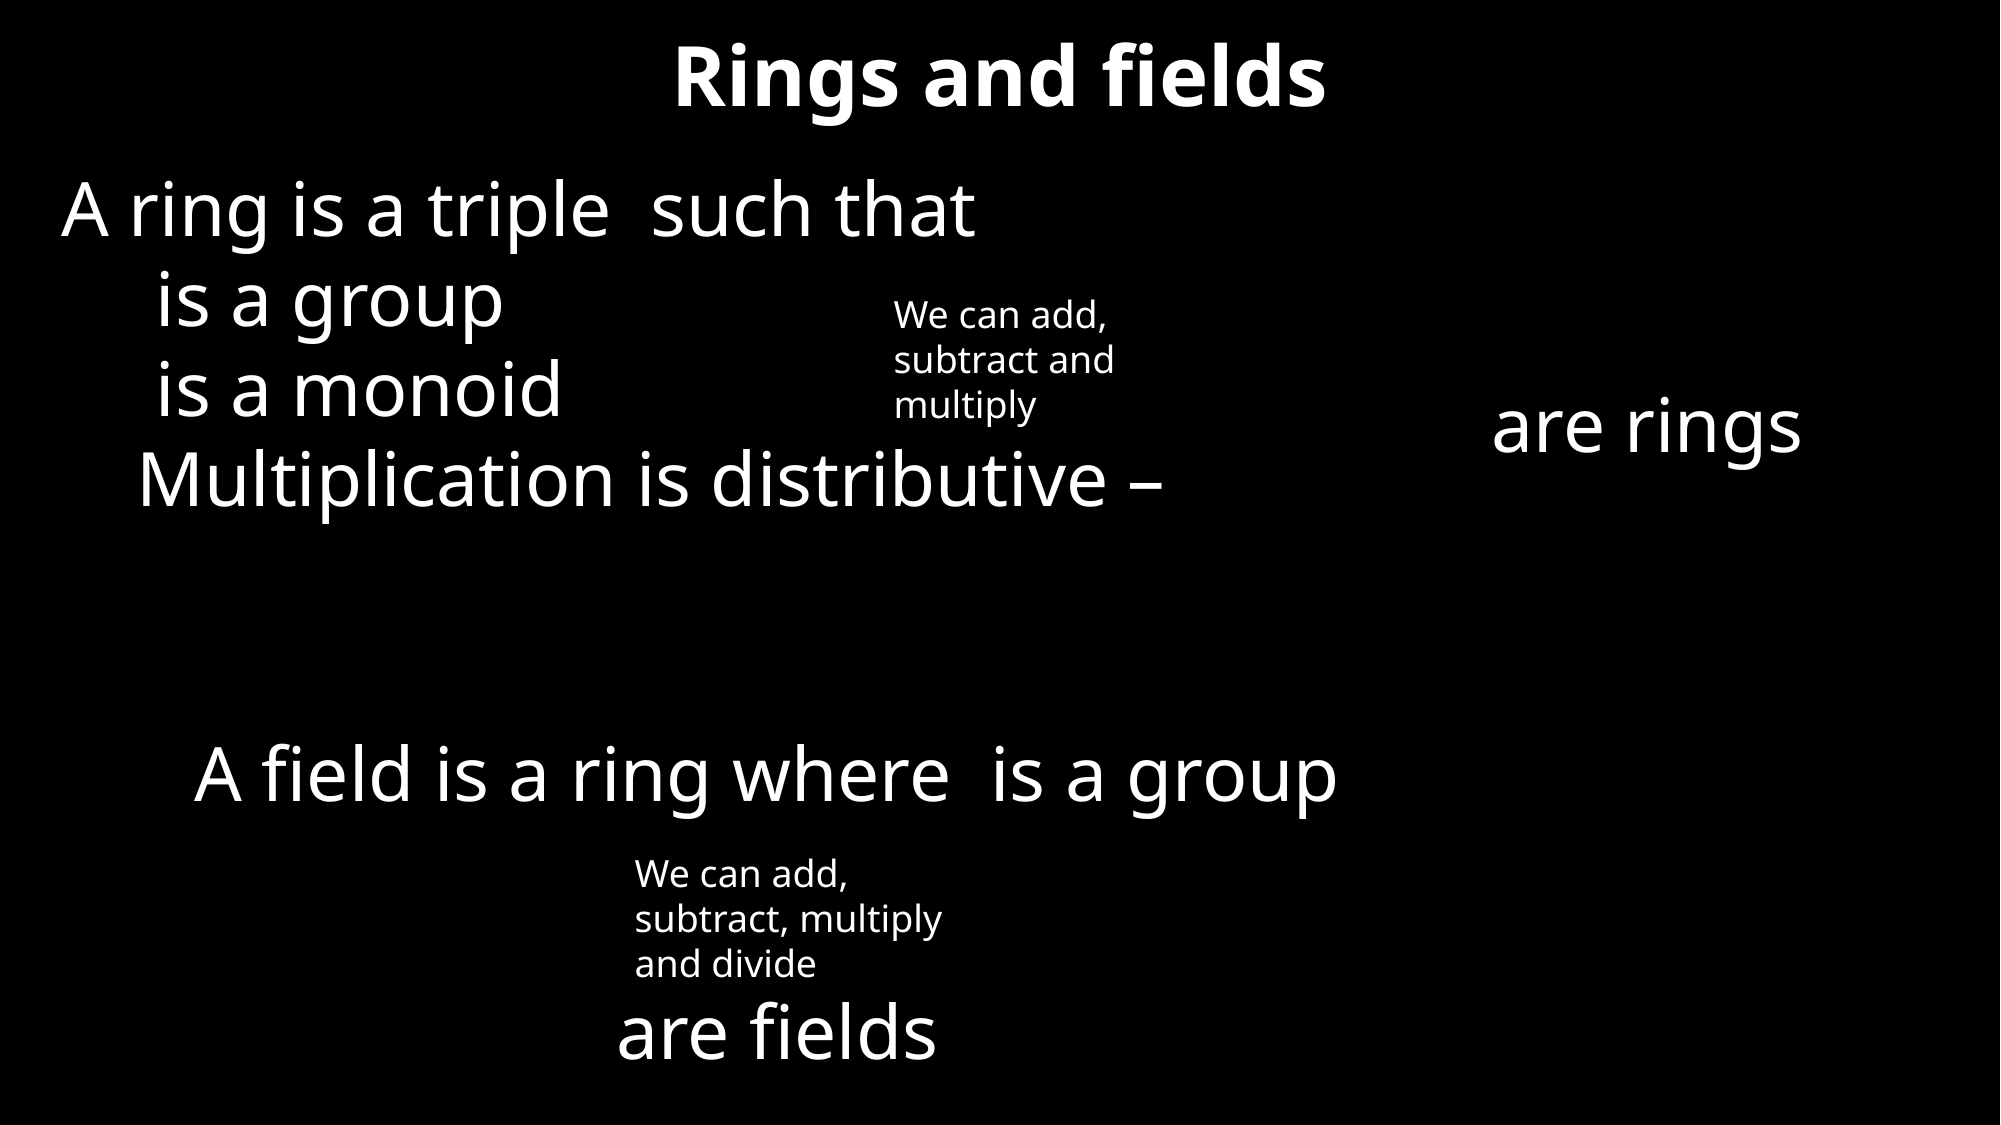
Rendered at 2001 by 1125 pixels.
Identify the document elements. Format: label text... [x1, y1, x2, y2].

text_box We can add, subtract and multiply [878, 283, 1259, 433]
text_box Rings and fields [0, 16, 2000, 131]
text_box We can add, subtract, multiply and divide [619, 842, 1000, 993]
